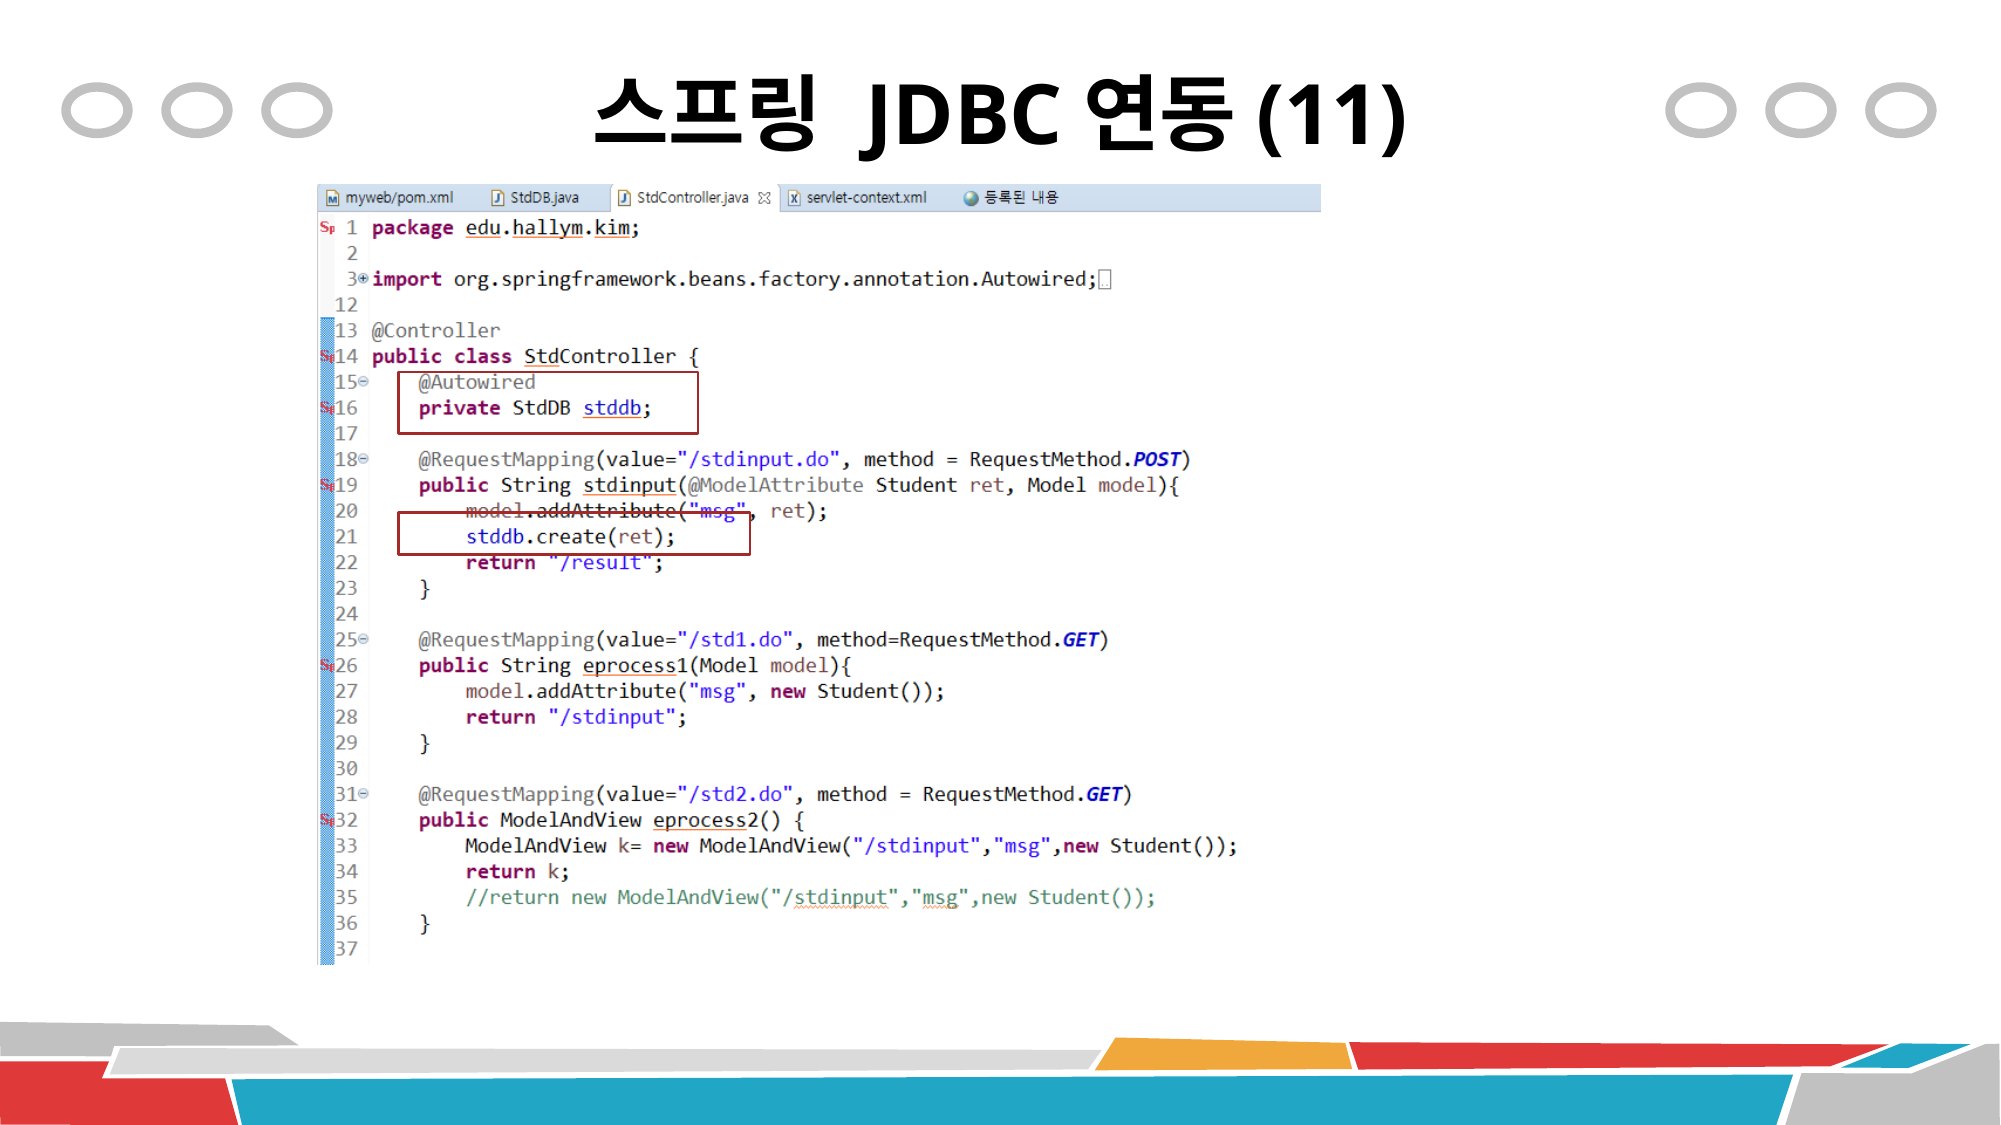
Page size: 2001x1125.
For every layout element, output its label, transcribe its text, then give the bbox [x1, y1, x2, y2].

title 스프링 JDBC연동(11) [350, 18, 1650, 206]
picture [317, 184, 1321, 966]
